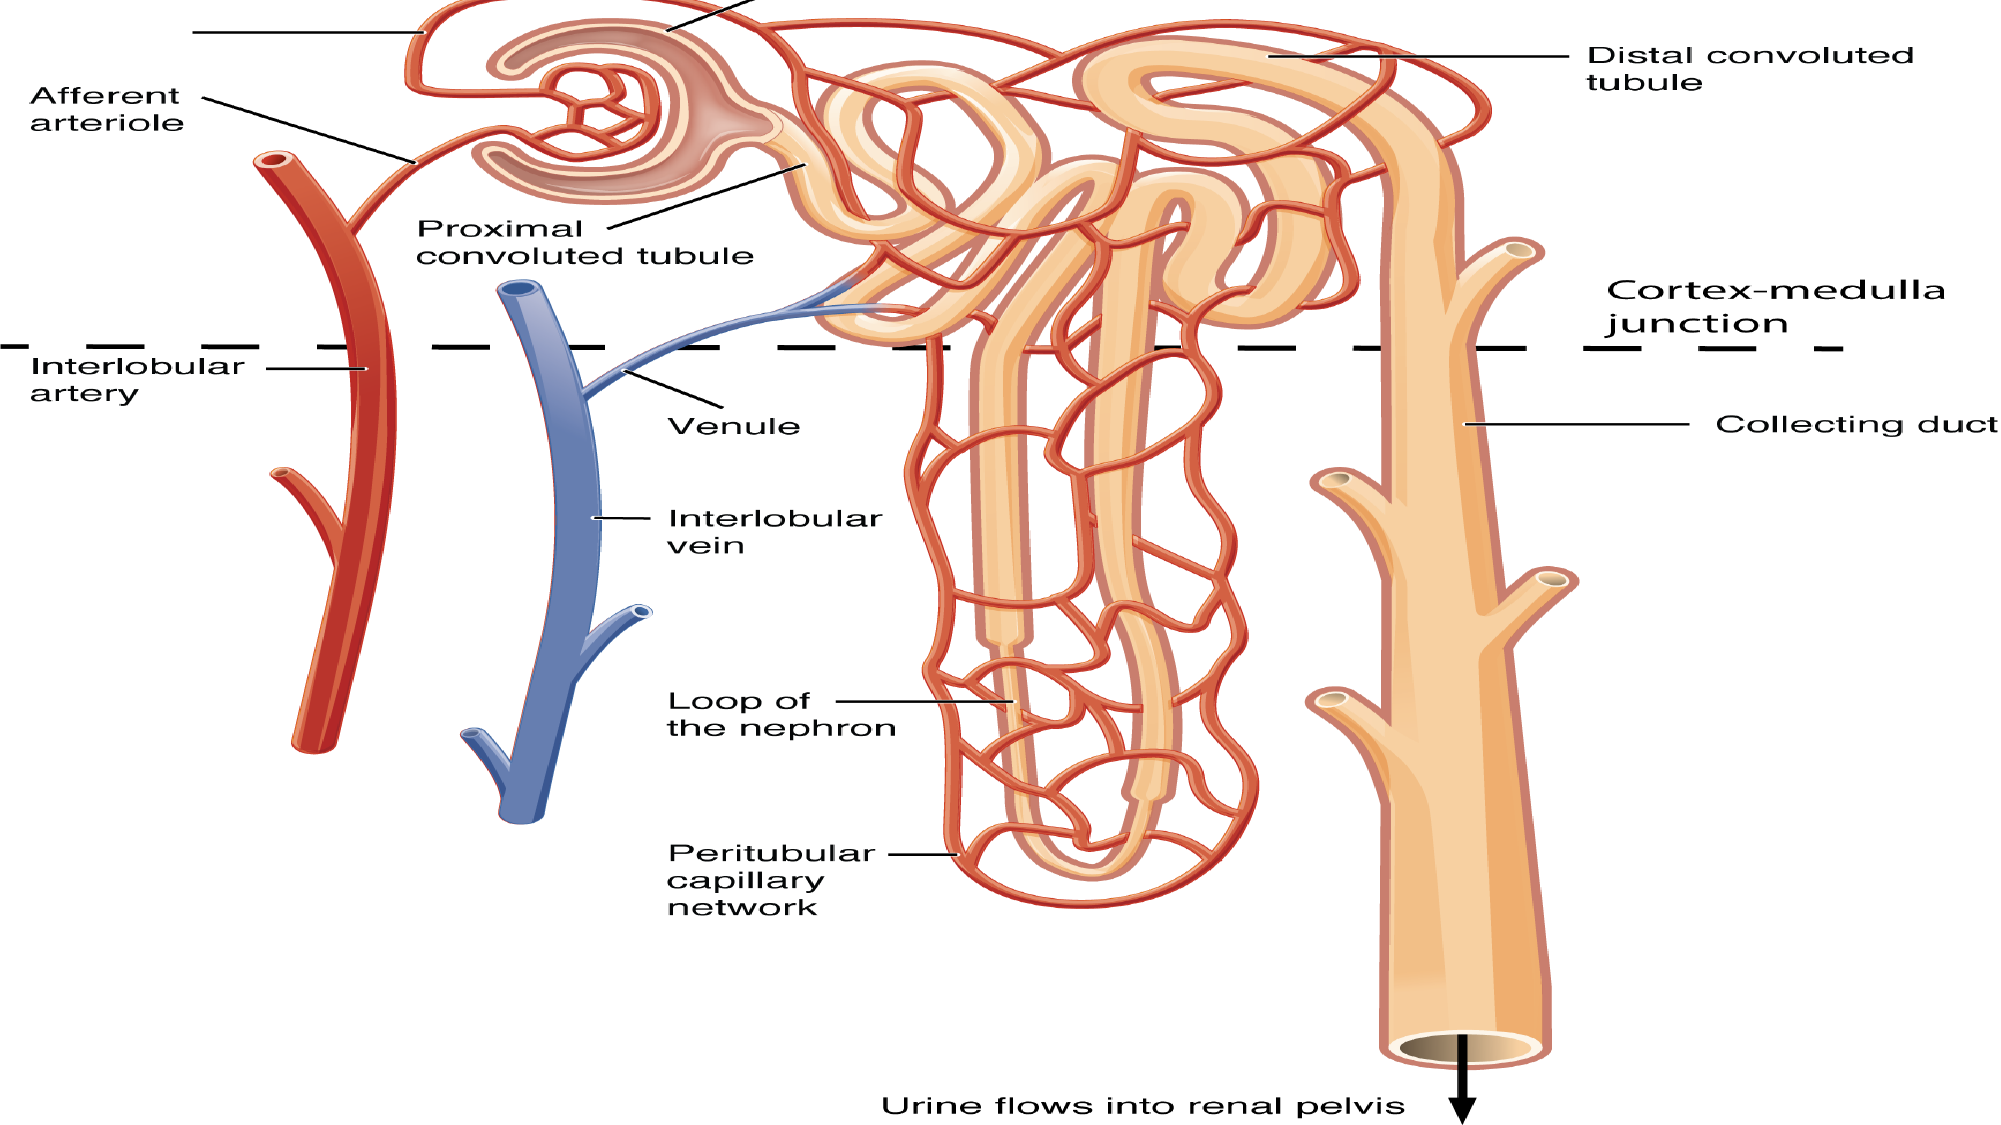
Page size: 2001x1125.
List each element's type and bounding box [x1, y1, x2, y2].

list [0, 0, 2000, 1125]
